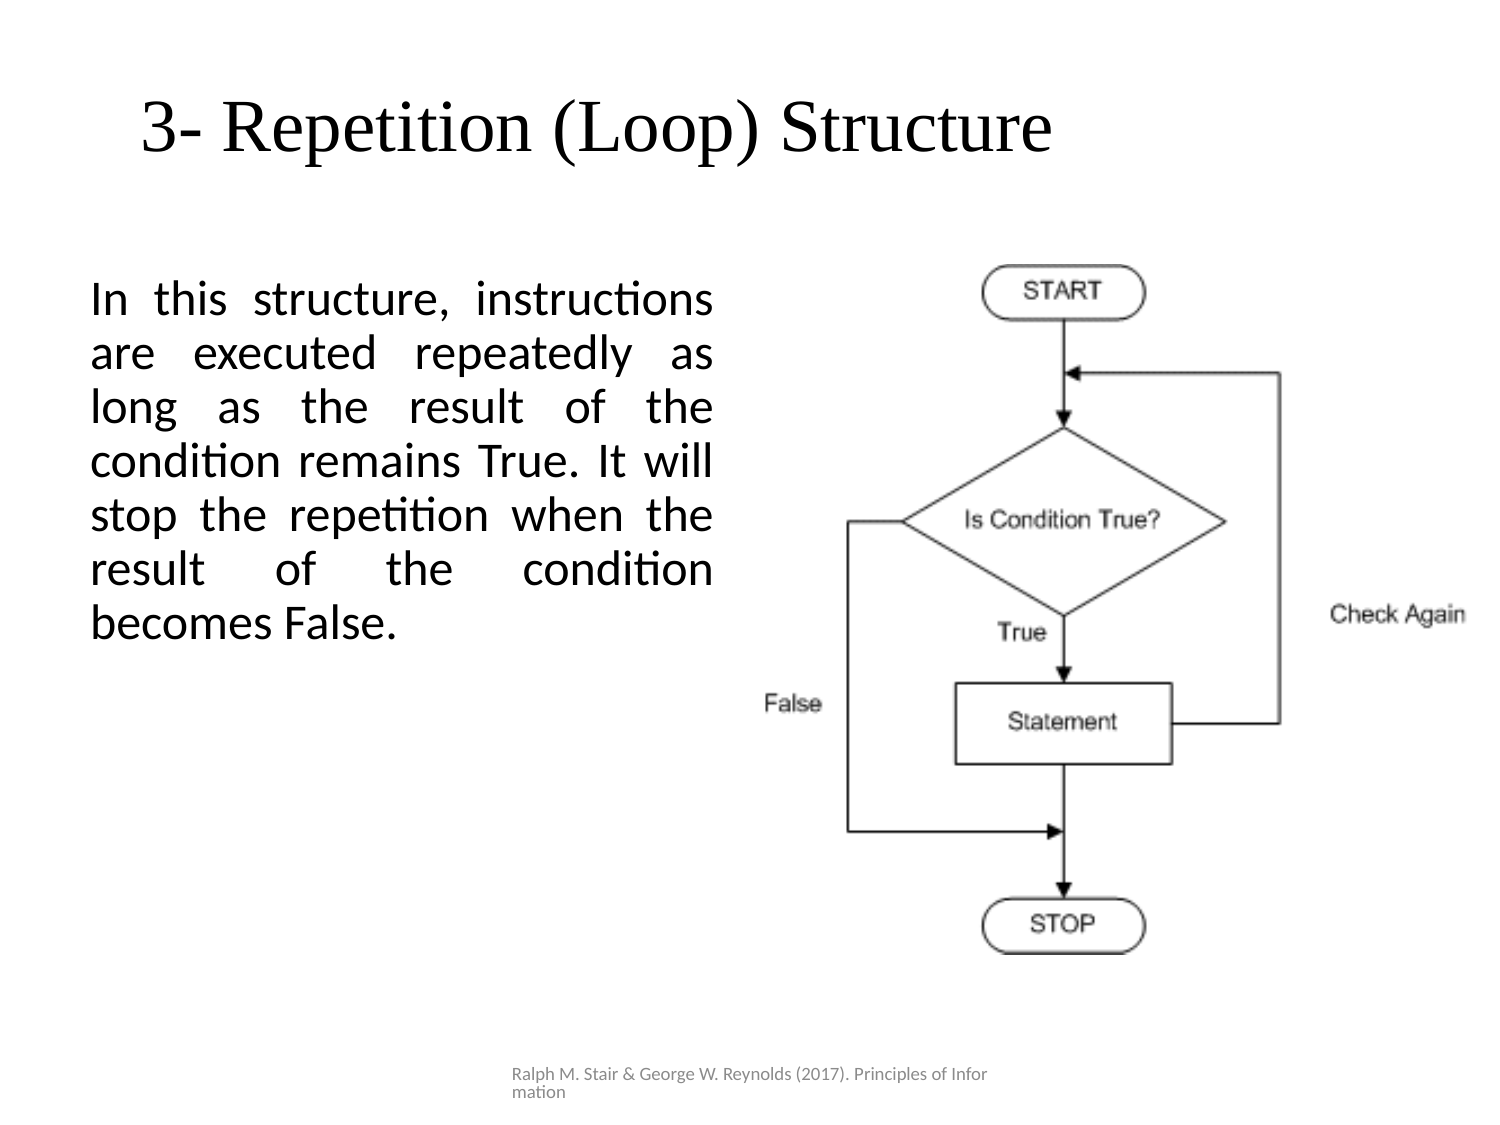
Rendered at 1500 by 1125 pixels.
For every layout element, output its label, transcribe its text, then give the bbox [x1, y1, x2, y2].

footer Ralph M. Stair & George W. Reynolds (2017). Principles of Information [496, 1042, 1004, 1103]
list In this structure, instructions are executed repeatedly as long as the result of the condition remains True. It will stop the repetition when the result of the condition becomes False. [75, 264, 730, 846]
picture [764, 264, 1469, 955]
text_box 3- Repetition (Loop) Structure [125, 69, 1302, 175]
